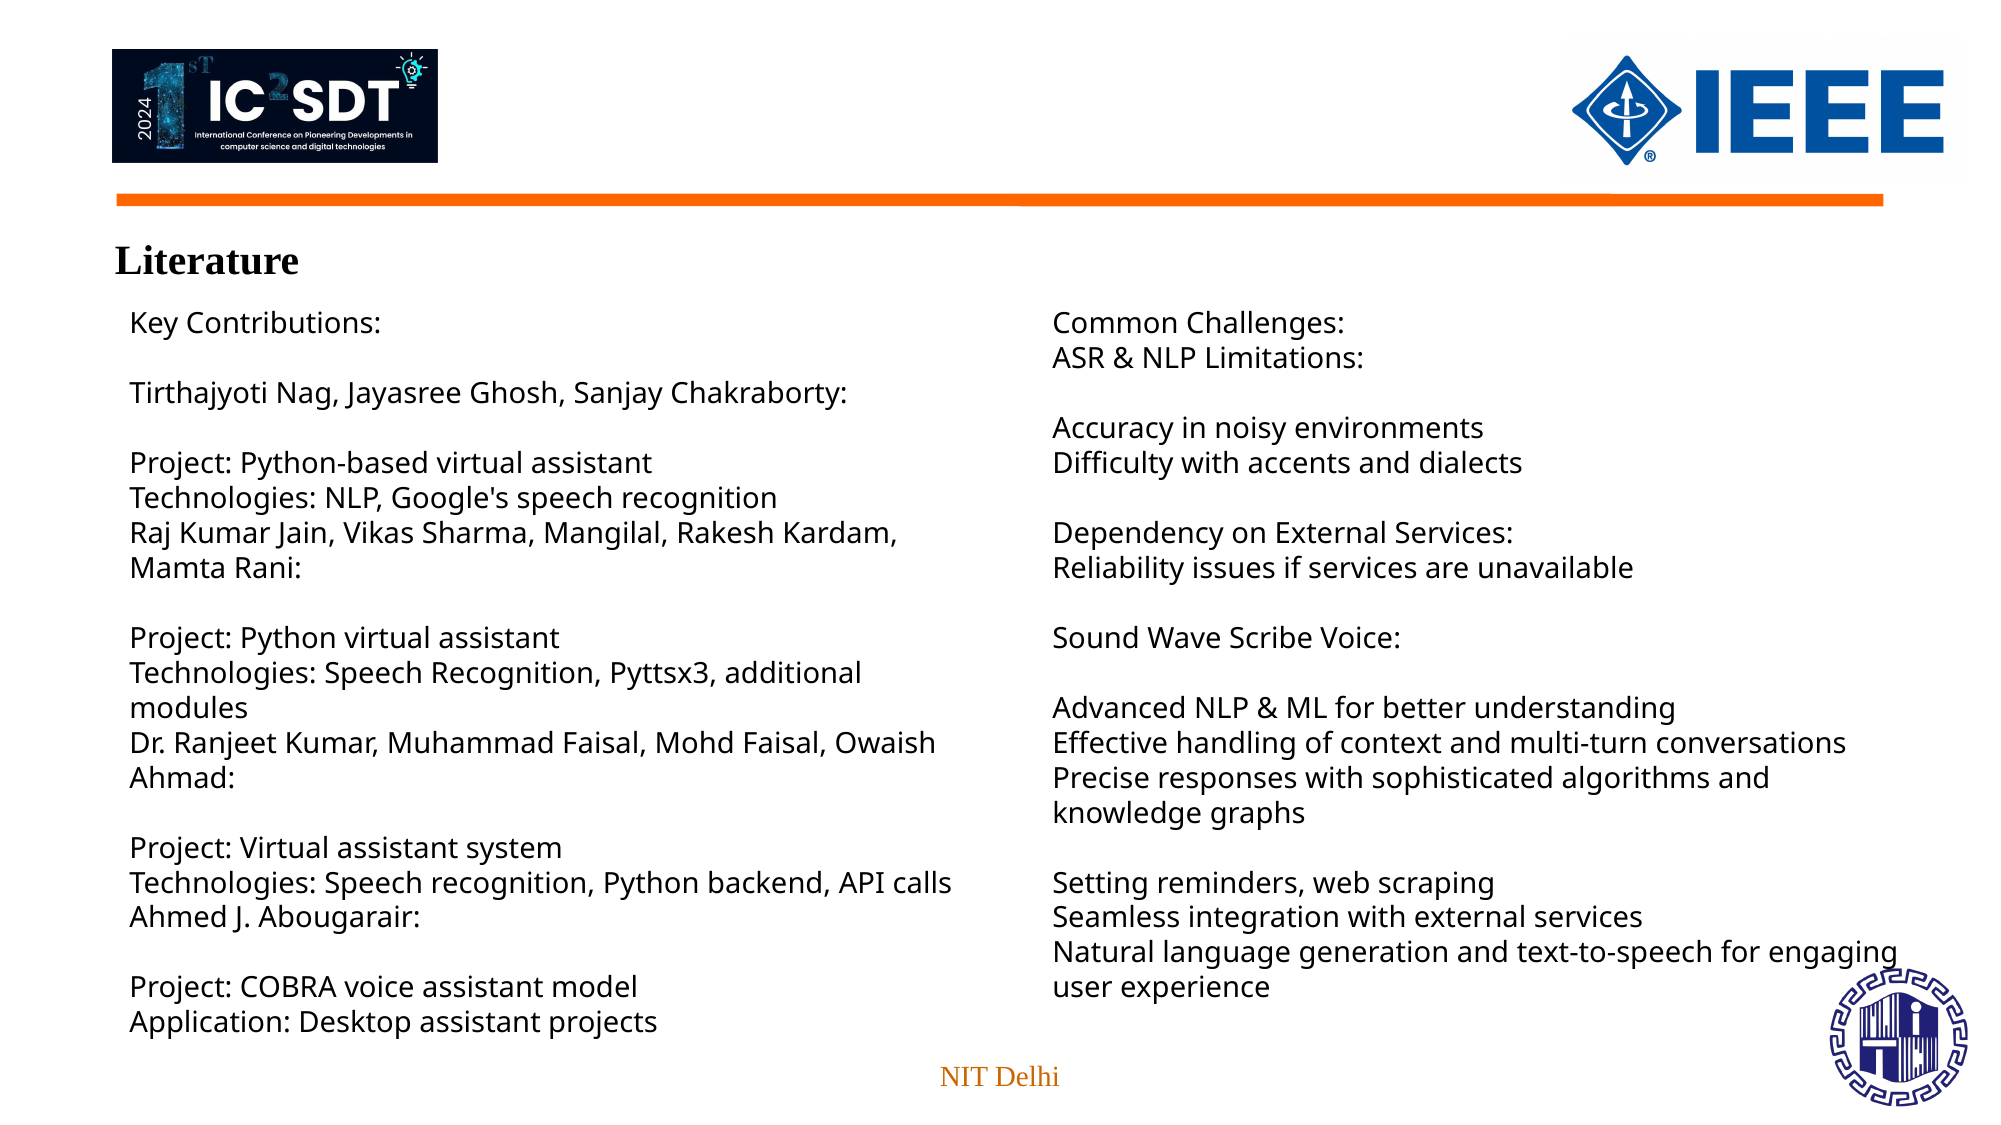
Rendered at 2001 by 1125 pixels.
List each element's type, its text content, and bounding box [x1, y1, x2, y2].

text_box Literature [75, 224, 1473, 973]
text_box Key Contributions: Tirthajyoti Nag, Jayasree Ghosh, Sanjay Chakraborty: Project: Python-based virtual assistant Technologies: NLP, Google's speech recognition Raj Kumar Jain, Vikas Sharma, Mangilal, Rakesh Kardam, Mamta Rani: Project: Python virtual assistant Technologies: Speech Recognition, Pyttsx3, additional modules Dr. Ranjeet Kumar, Muhammad Faisal, Mohd Faisal, Owaish Ahmad: Project: Virtual assistant system Technologies: Speech recognition, Python backend, API calls Ahmed J. Abougarair: Project: COBRA voice assistant model Application: Desktop assistant projects [114, 297, 1000, 1116]
text_box Common Challenges: ASR & NLP Limitations: Accuracy in noisy environments Difficulty with accents and dialects Dependency on External Services: Reliability issues if services are unavailable Sound Wave Scribe Voice: Advanced NLP & ML for better understanding Effective handling of context and multi-turn conversations Precise responses with sophisticated algorithms and knowledge graphs Setting reminders, web scraping Seamless integration with external services Natural language generation and text-to-speech for engaging user experience [1037, 297, 1923, 1012]
slide_number [1516, 1049, 1934, 1125]
picture [1562, 15, 1977, 182]
picture [112, 49, 438, 163]
picture [1829, 968, 1968, 1107]
footer NIT Delhi [683, 1049, 1317, 1125]
